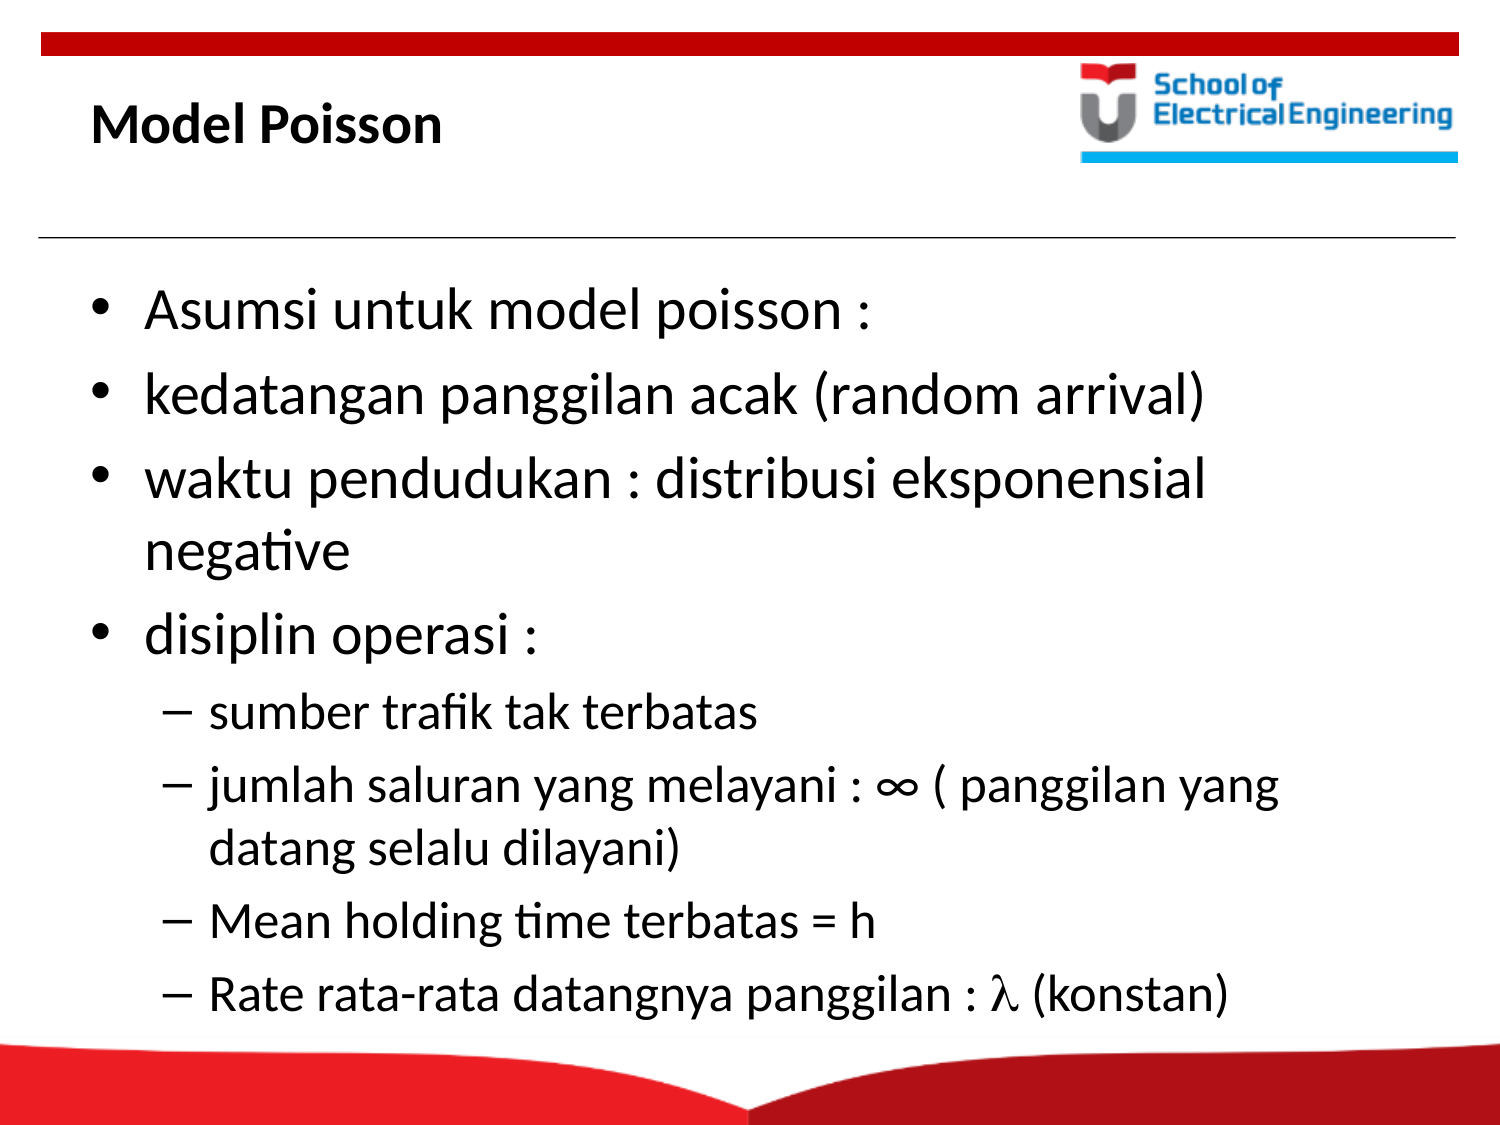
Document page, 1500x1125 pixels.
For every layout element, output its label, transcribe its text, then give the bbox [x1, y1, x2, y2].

picture [0, 1036, 1500, 1125]
title Model Poisson [75, 78, 1074, 233]
list Asumsi untuk model poisson : kedatangan panggilan acak (random arrival) waktu pendudukan : distribusi eksponensial negative disiplin operasi : sumber trafik tak terbatas jumlah saluran yang melayani : ∞ ( panggilan yang datang selalu dilayani) Mean holding time terbatas = h Rate rata-rata datangnya panggilan :  (konstan) [75, 262, 1425, 1035]
picture [1073, 63, 1458, 163]
